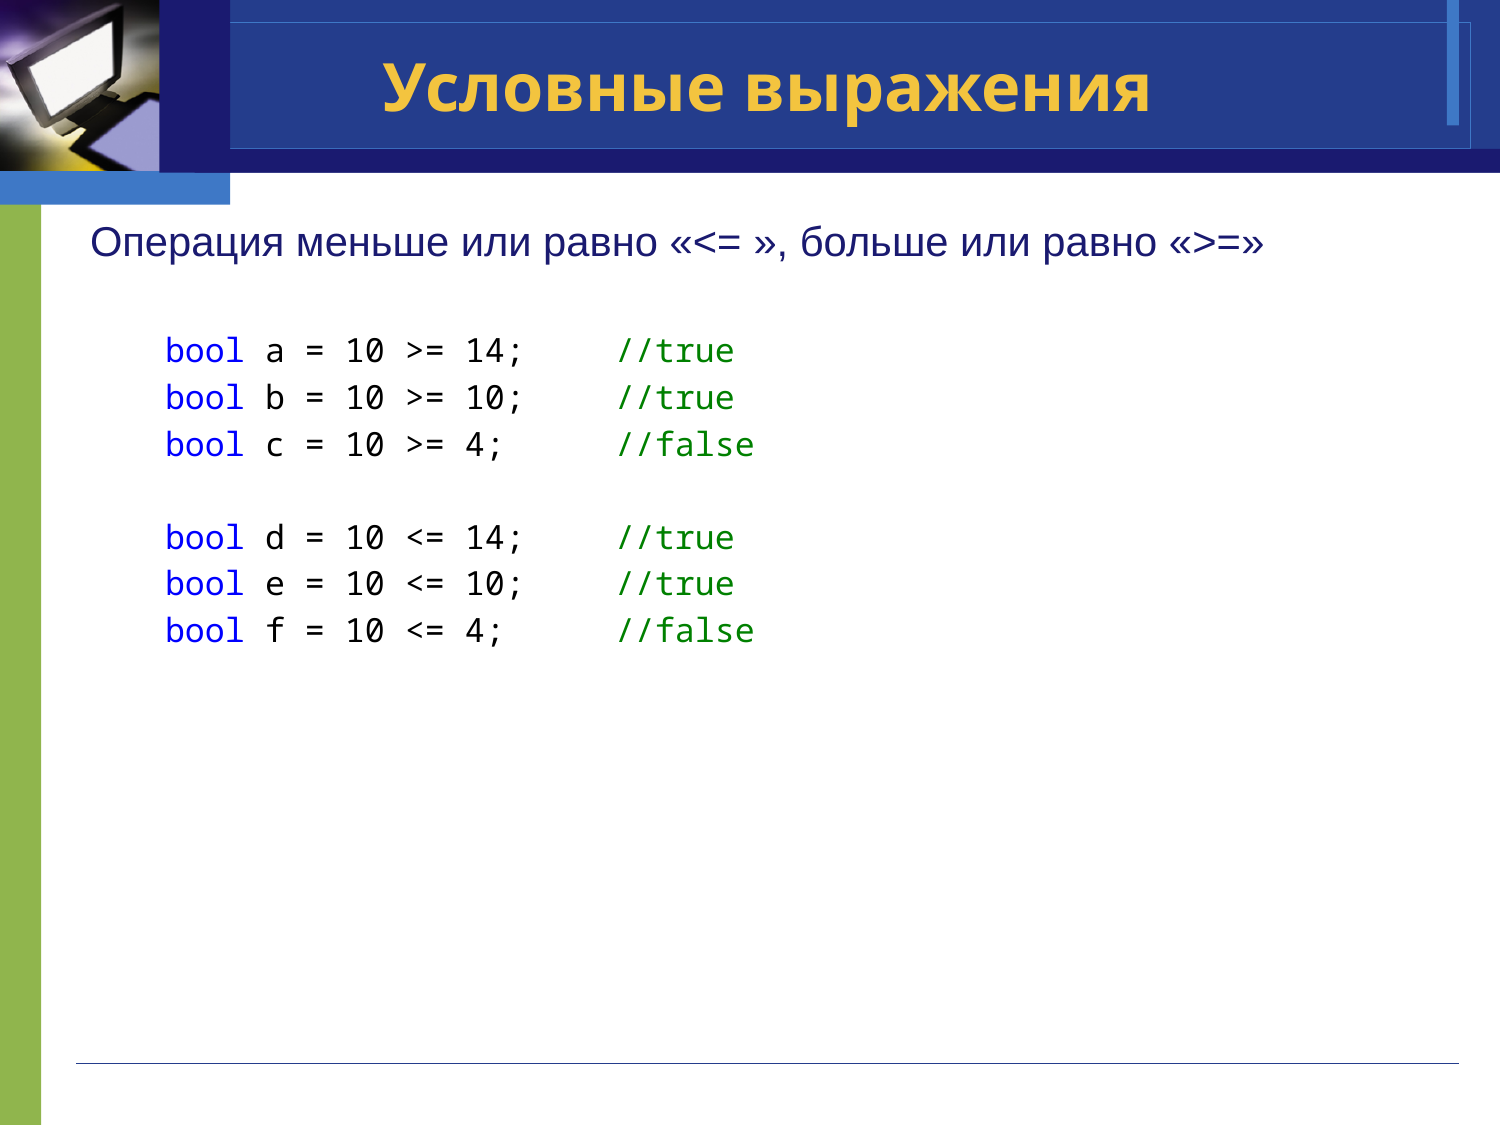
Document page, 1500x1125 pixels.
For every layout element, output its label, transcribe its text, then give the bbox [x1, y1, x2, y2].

title Условные выражения [122, 38, 1413, 131]
picture [0, 0, 159, 171]
list Операция меньше или равно «<= », больше или равно «>=» bool a = 10 >= 14; //true bool b = 10 >= 10; //true bool c = 10 >= 4; //false bool d = 10 <= 14; //true bool e = 10 <= 10; //true bool f = 10 <= 4; //false [74, 206, 1426, 1069]
